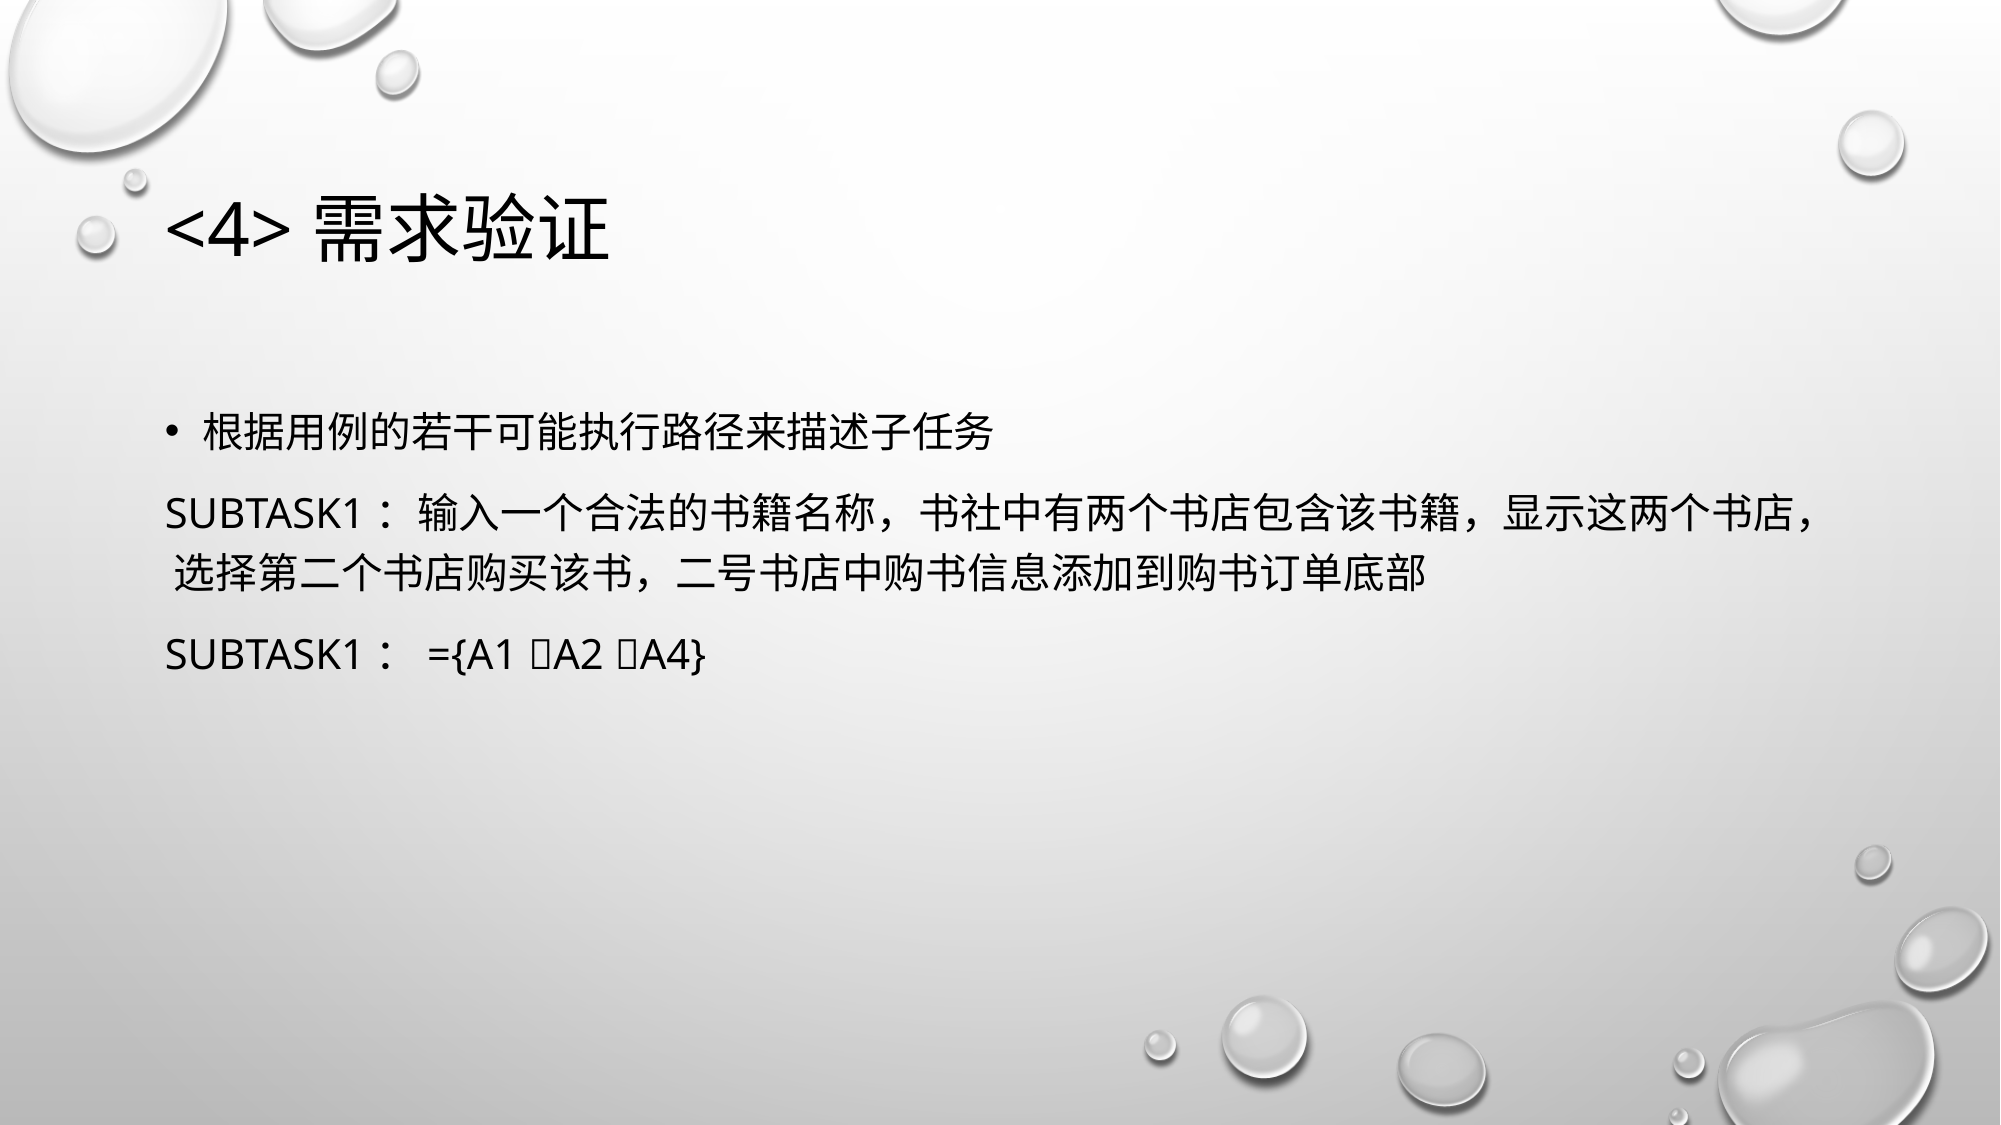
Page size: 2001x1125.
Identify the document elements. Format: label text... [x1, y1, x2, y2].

picture [0, 0, 2000, 1125]
title <4>需求验证 [149, 101, 1851, 364]
list 根据用例的若干可能执行路径来描述子任务 SubTask1：输入一个合法的书籍名称，书社中有两个书店包含该书籍，显示这两个书店， 选择第二个书店购买该书，二号书店中购书信息添加到购书订单底部 SubTask1：={a1 a2 a4} [149, 388, 1850, 950]
